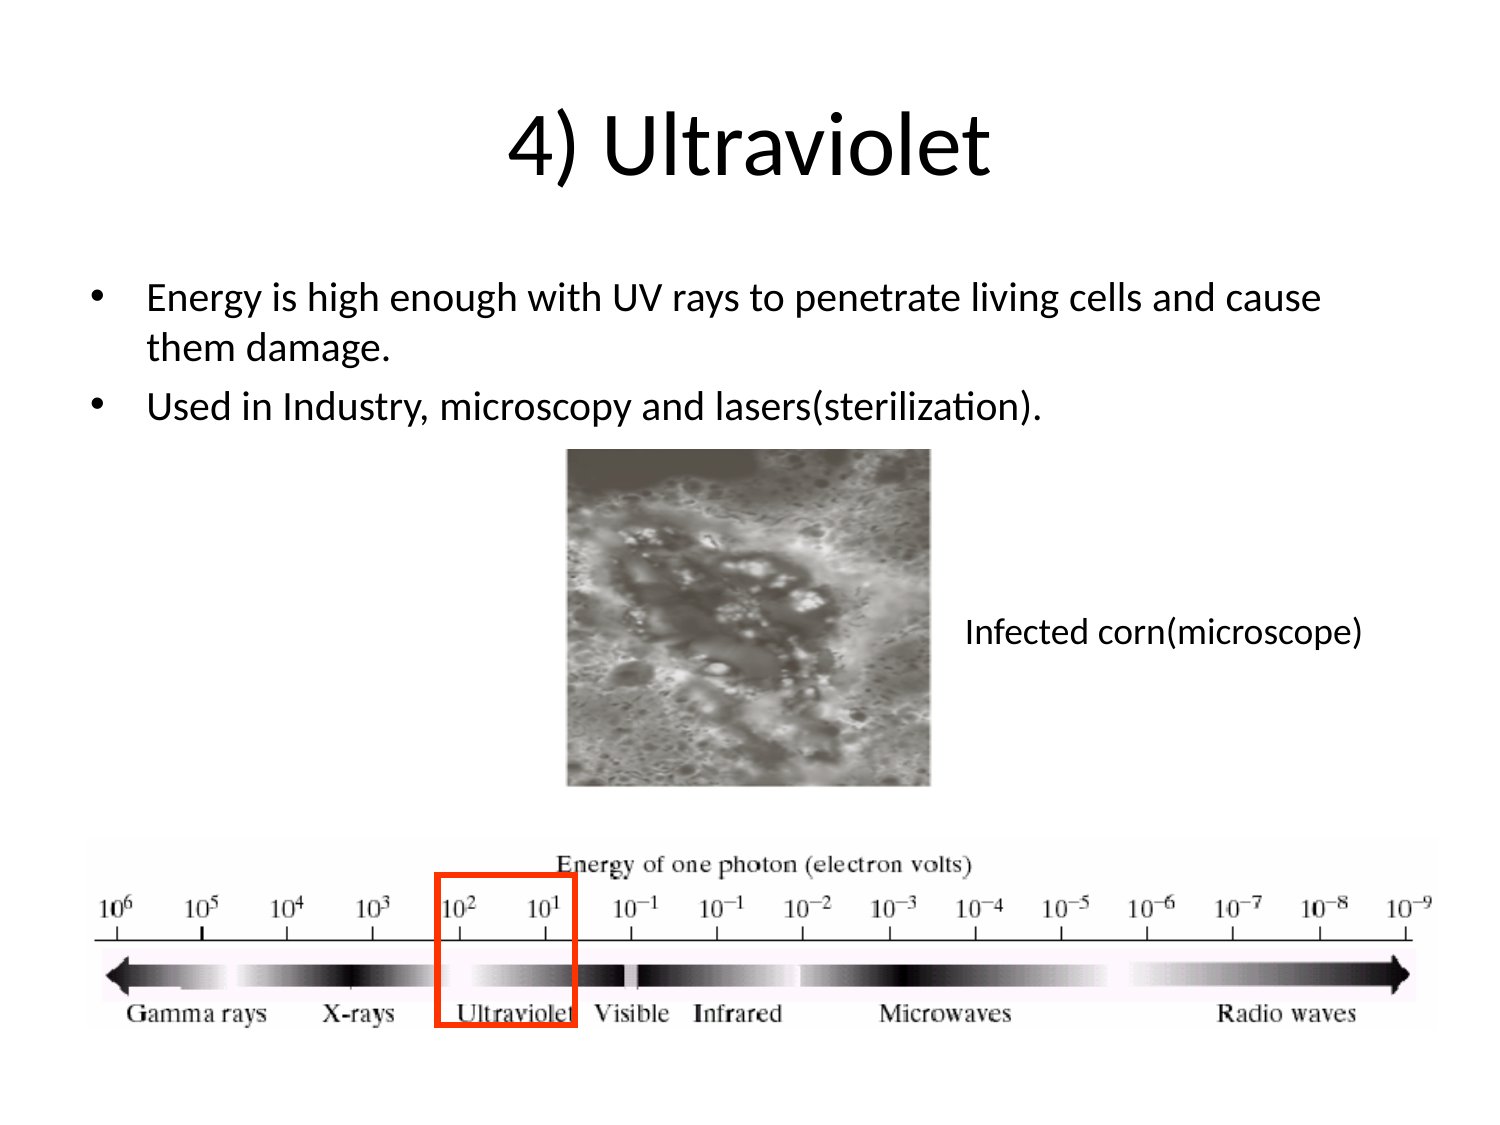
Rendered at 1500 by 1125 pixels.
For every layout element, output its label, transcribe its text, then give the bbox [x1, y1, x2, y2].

text_box Infected corn(microscope) [949, 599, 1388, 660]
list Energy is high enough with UV rays to penetrate living cells and cause them damage. Used in Industry, microscopy and lasers(sterilization). [75, 262, 1425, 488]
picture [87, 837, 1438, 1031]
title 4) Ultraviolet [75, 45, 1425, 233]
picture [562, 449, 938, 788]
